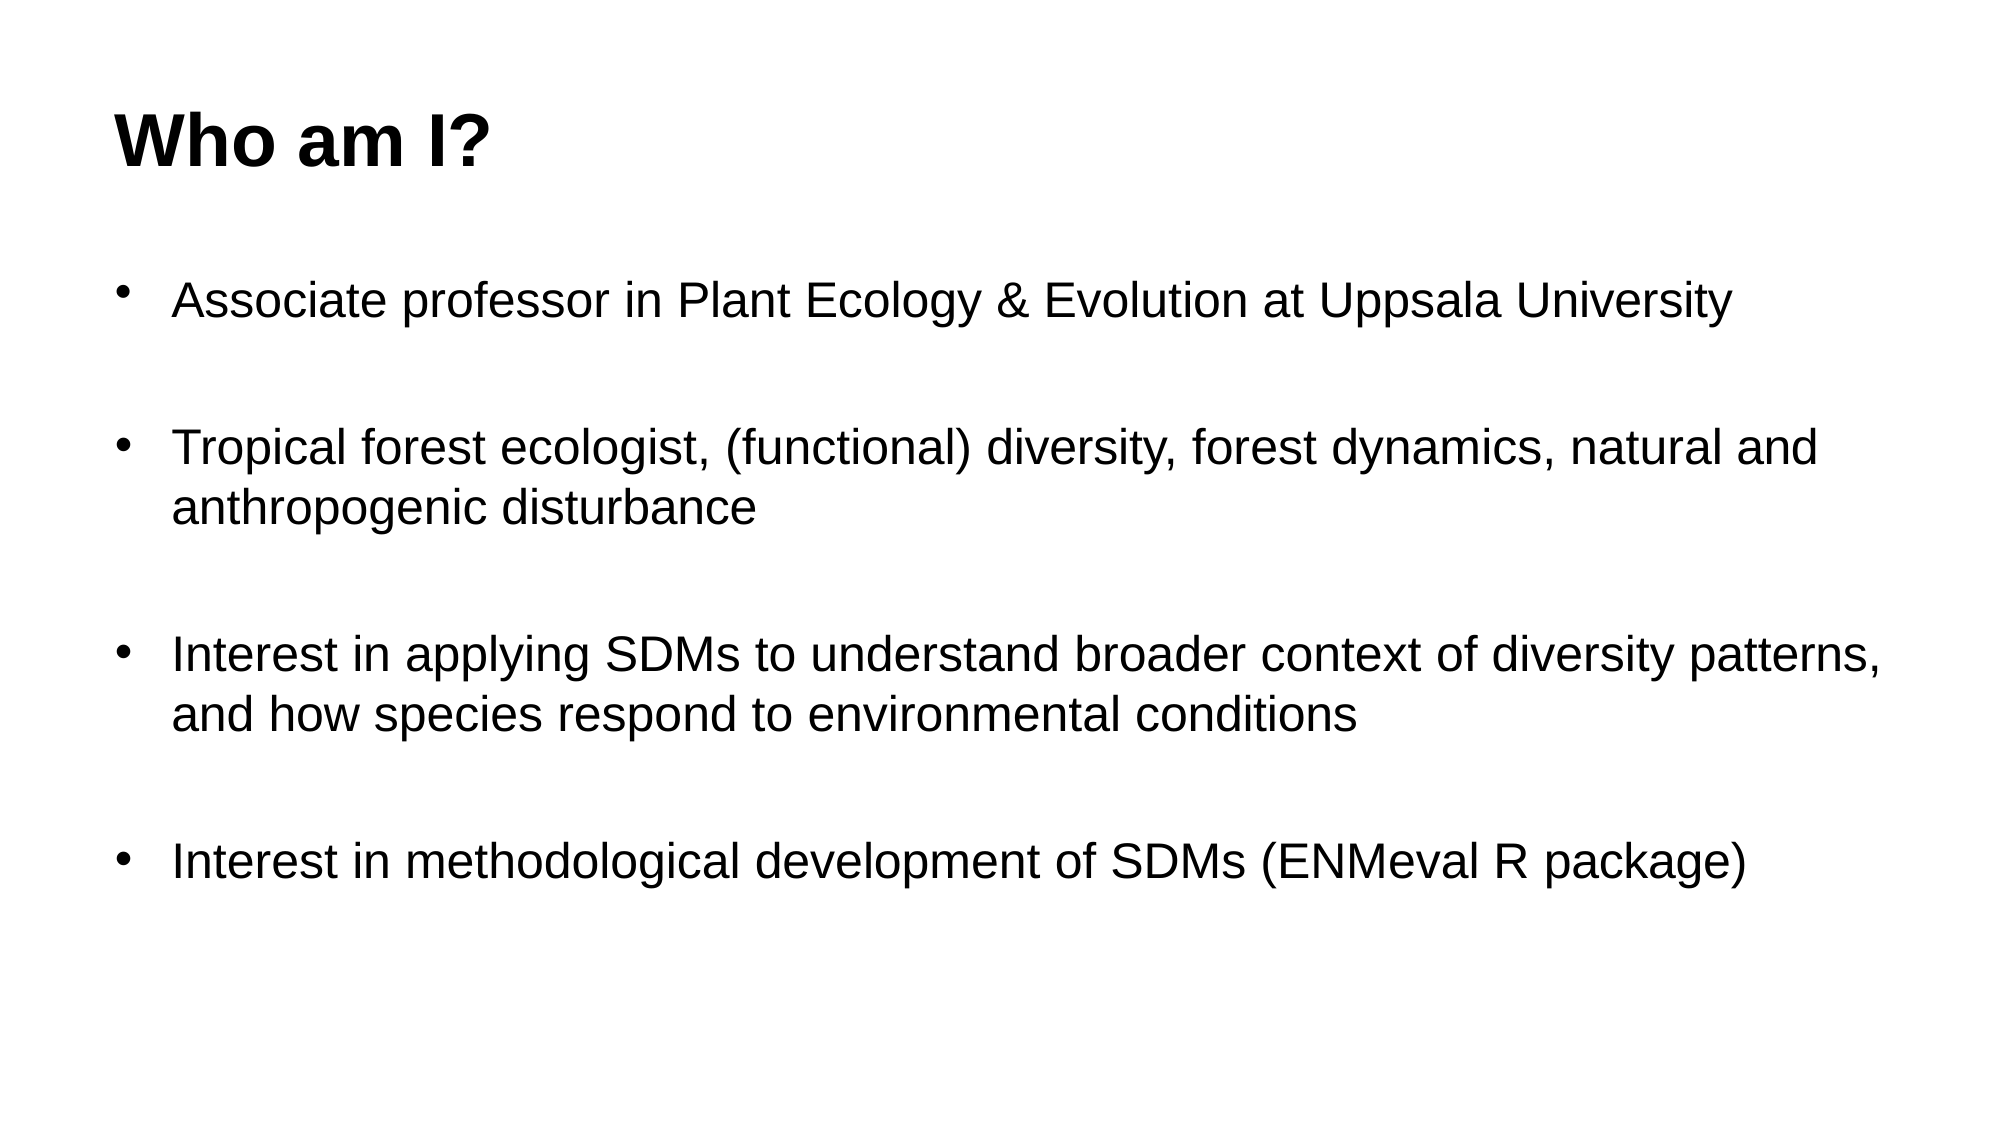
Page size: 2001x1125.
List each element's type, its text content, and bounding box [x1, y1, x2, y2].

title Who am I? [112, 89, 1120, 265]
text_box Associate professor in Plant Ecology & Evolution at Uppsala University Tropical forest ecologist, (functional) diversity, forest dynamics, natural and anthropogenic disturbance Interest in applying SDMs to understand broader context of diversity patterns, and how species respond to environmental conditions Interest in methodological development of SDMs (ENMeval R package) [112, 265, 1886, 889]
